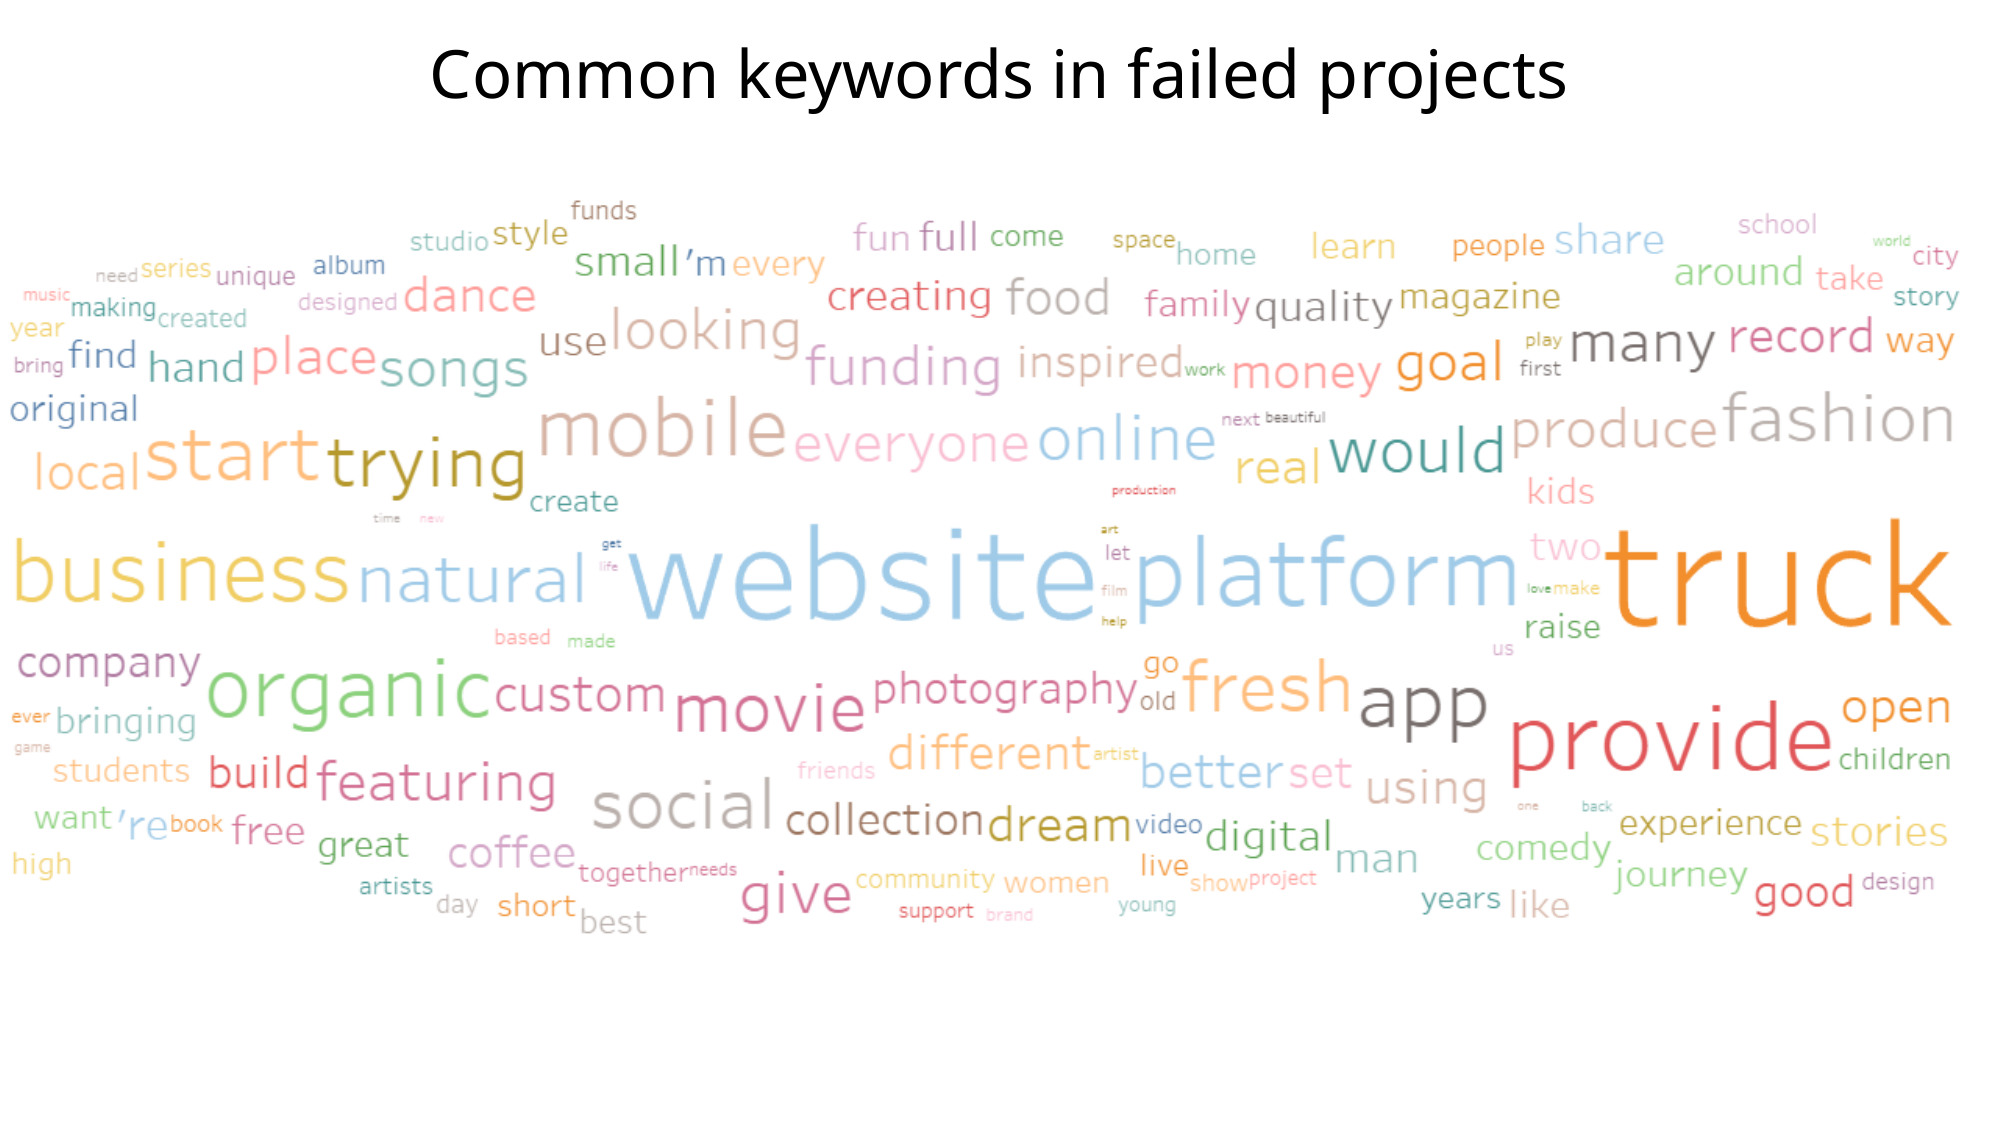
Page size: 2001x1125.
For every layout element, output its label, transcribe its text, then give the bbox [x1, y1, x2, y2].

text_box Common keywords in failed projects [47, 24, 1953, 120]
picture [0, 154, 2000, 971]
